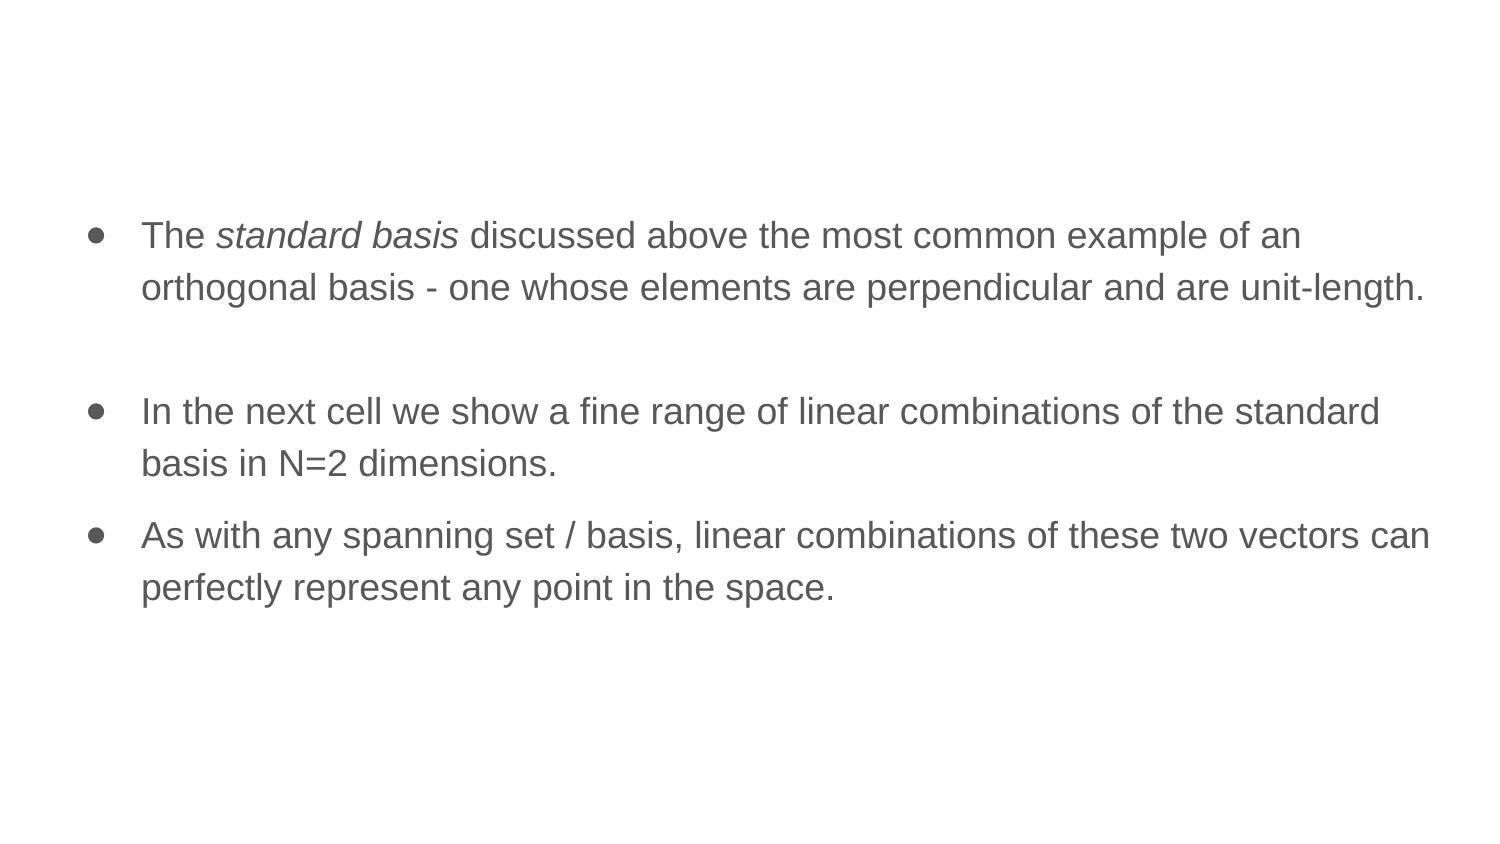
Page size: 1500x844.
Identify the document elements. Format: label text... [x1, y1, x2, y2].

list The standard basis discussed above the most common example of an orthogonal basis - one whose elements are perpendicular and are unit-length. In the next cell we show a fine range of linear combinations of the standard basis in N=2 dimensions. As with any spanning set / basis, linear combinations of these two vectors can perfectly represent any point in the space. [50, 188, 1450, 750]
